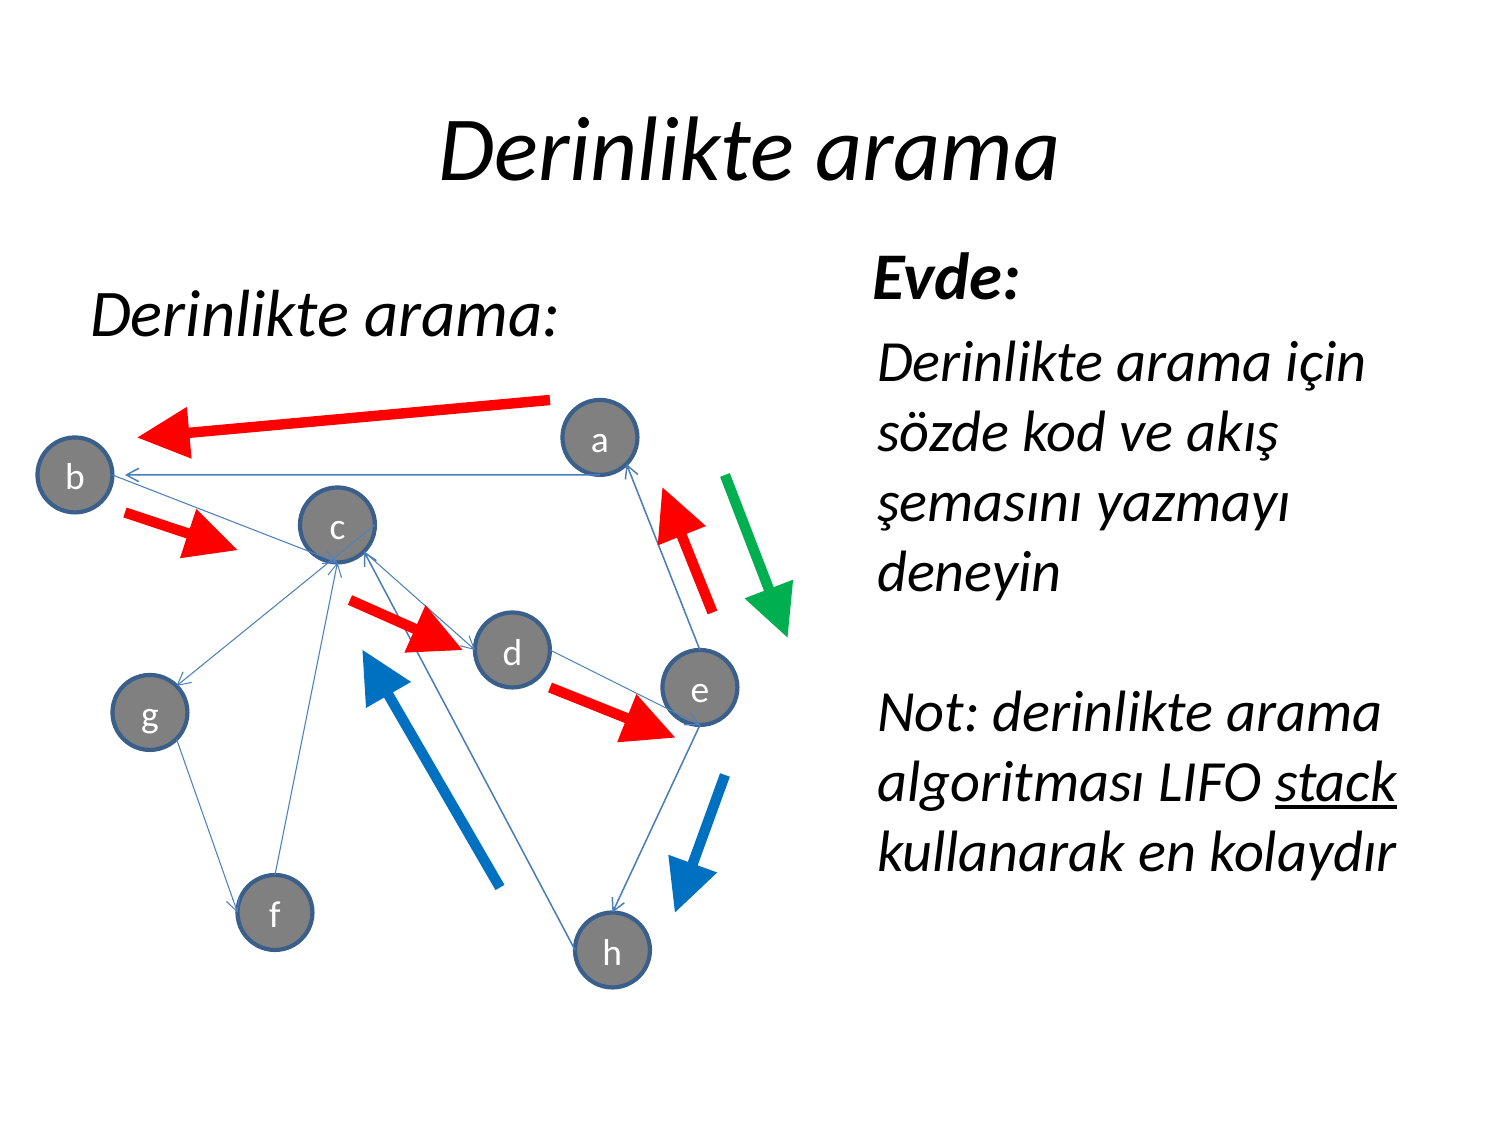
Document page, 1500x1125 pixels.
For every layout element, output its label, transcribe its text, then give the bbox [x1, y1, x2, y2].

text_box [137, 399, 551, 438]
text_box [724, 474, 788, 638]
text_box Evde: [857, 225, 1036, 320]
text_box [124, 512, 238, 551]
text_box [349, 599, 463, 651]
text_box Derinlikte arama için sözde kod ve akış şemasını yazmayı deneyin Not: derinlikte arama algoritması LIFO stack kullanarak en kolaydır [862, 315, 1425, 891]
title Derinlikte arama [75, 50, 1425, 238]
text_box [662, 487, 713, 613]
list Derinlikte arama: [75, 262, 1425, 1005]
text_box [674, 774, 726, 913]
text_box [549, 687, 676, 738]
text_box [37, 399, 738, 988]
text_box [362, 649, 501, 888]
